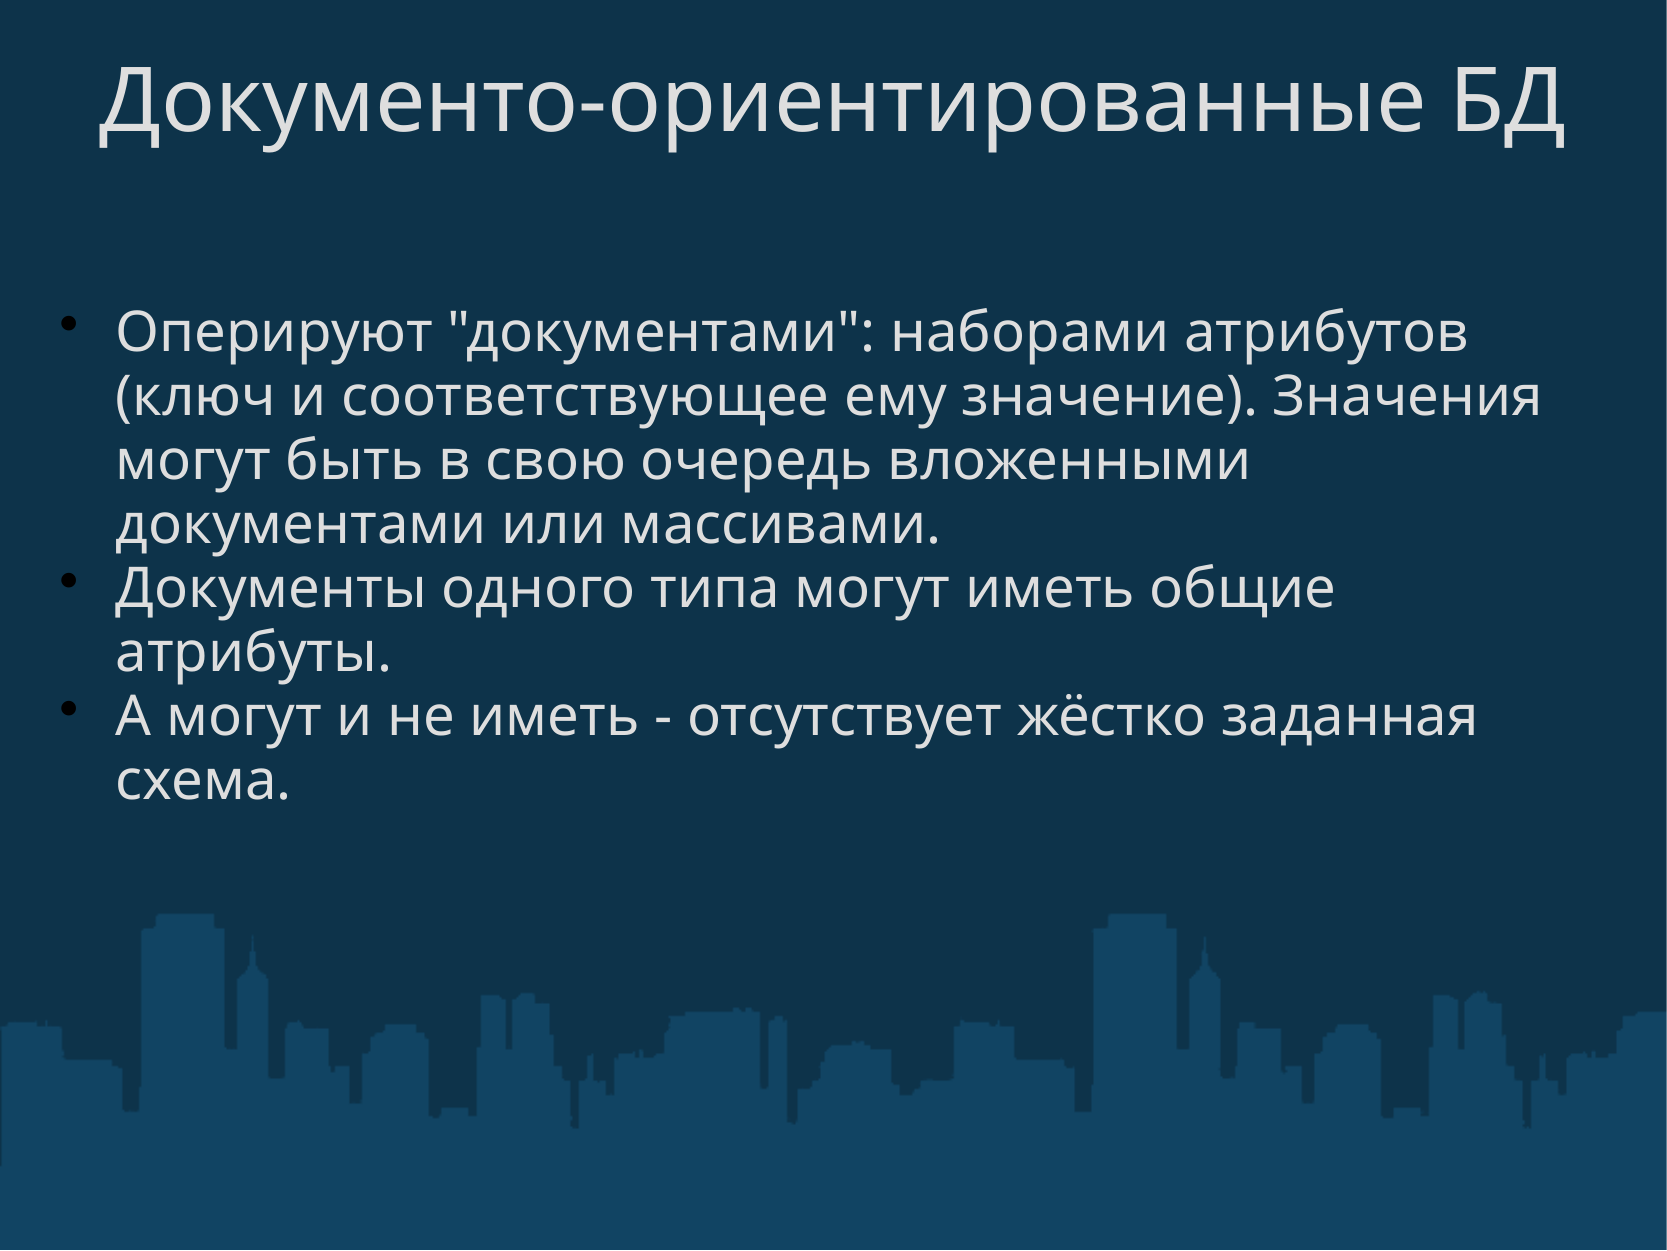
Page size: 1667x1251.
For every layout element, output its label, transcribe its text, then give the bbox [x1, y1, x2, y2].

title Документо-ориентированные БД [40, 50, 1626, 200]
picture [0, 0, 1667, 1250]
list Оперируют "документами": наборами атрибутов (ключ и соответствующее ему значение). Значения могут быть в свою очередь вложенными документами или массивами. Документы одного типа могут иметь общие атрибуты. А могут и не иметь - отсутствует жёстко заданная схема. [40, 300, 1626, 1200]
